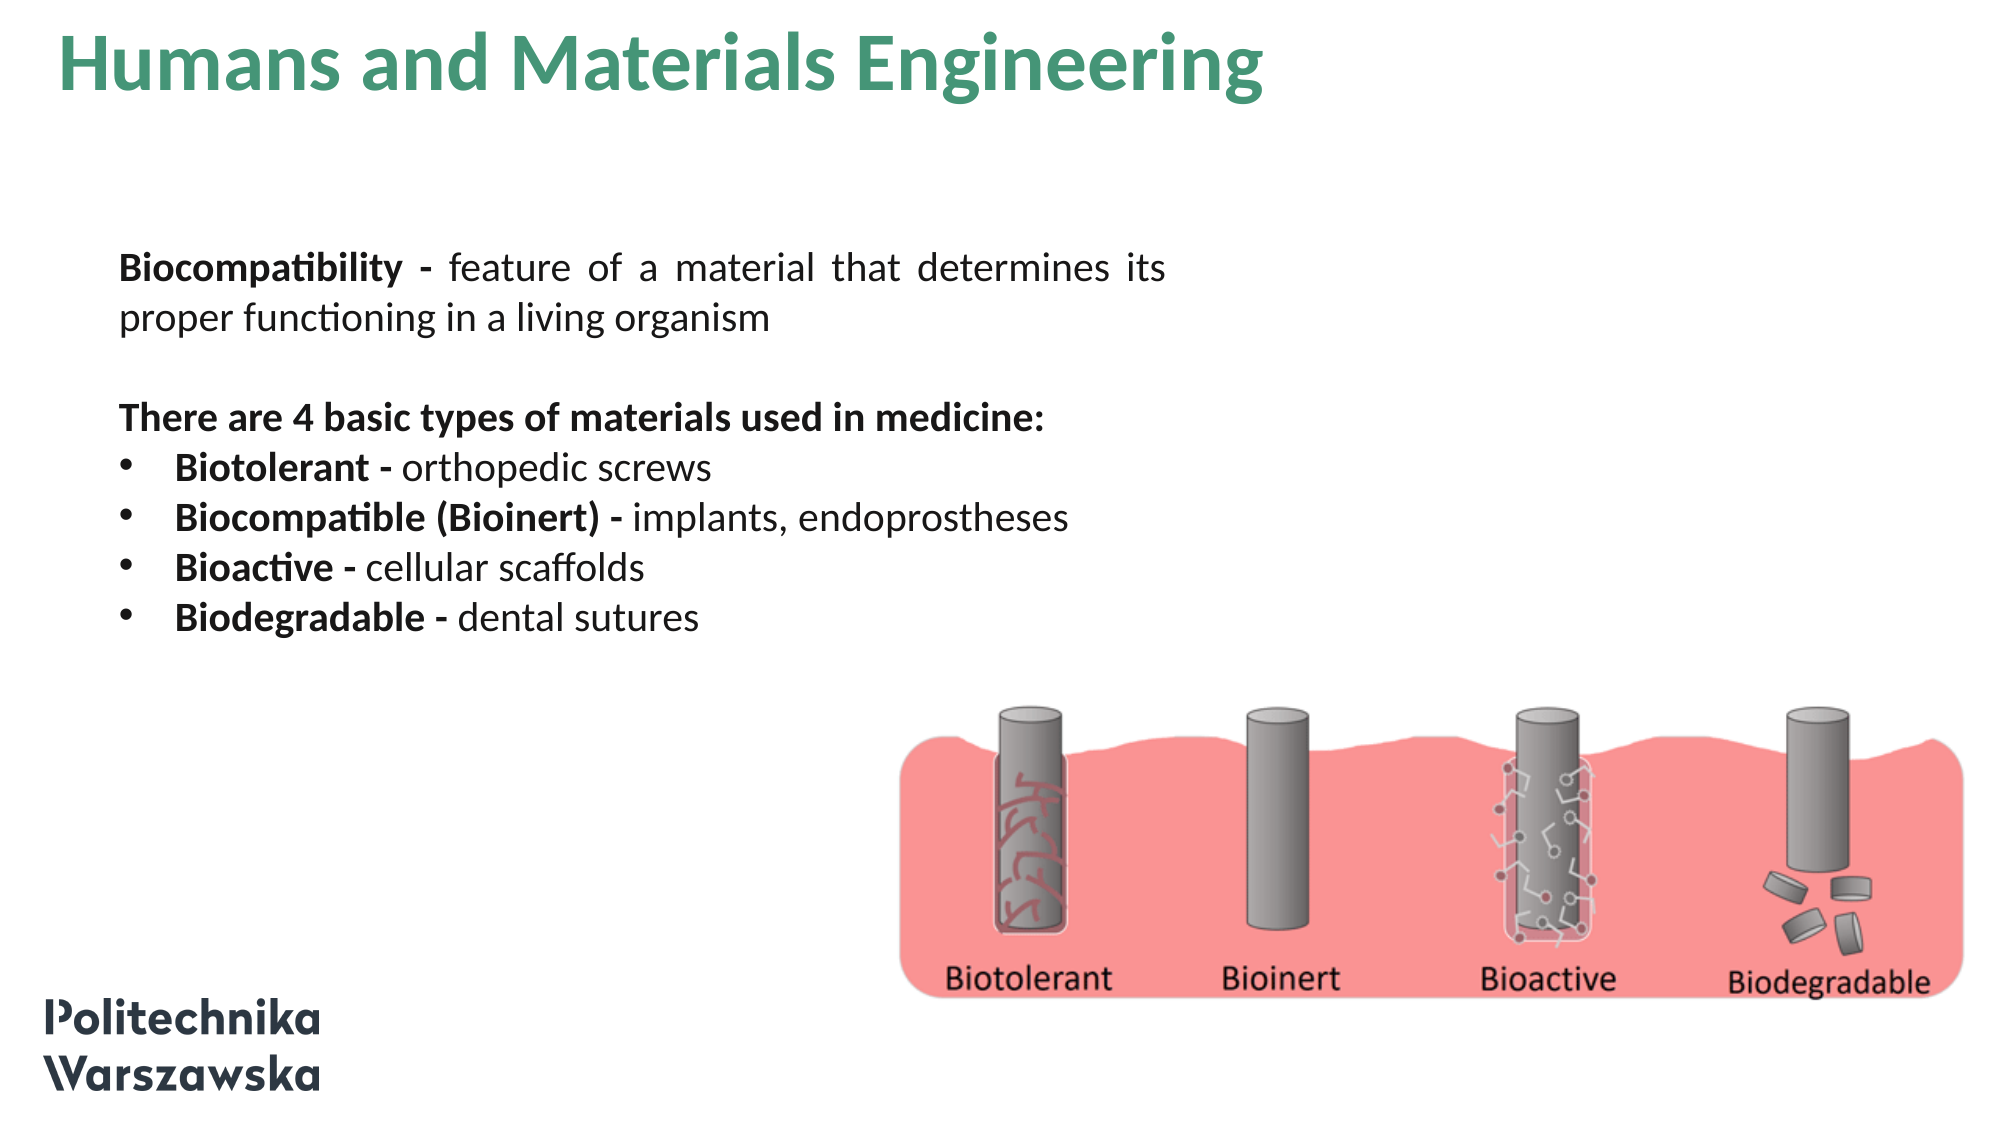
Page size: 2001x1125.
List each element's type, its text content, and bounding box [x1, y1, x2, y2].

text_box Biocompatibility - feature of a material that determines its proper functioning in a living organism There are 4 basic types of materials used in medicine: Biotolerant - orthopedic screws Biocompatible (Bioinert) - implants, endoprostheses Bioactive - cellular scaffolds Biodegradable - dental sutures [103, 231, 1182, 647]
picture [43, 998, 319, 1091]
text_box Humans and Materials Engineering [43, 0, 1415, 115]
picture [884, 696, 1979, 1008]
